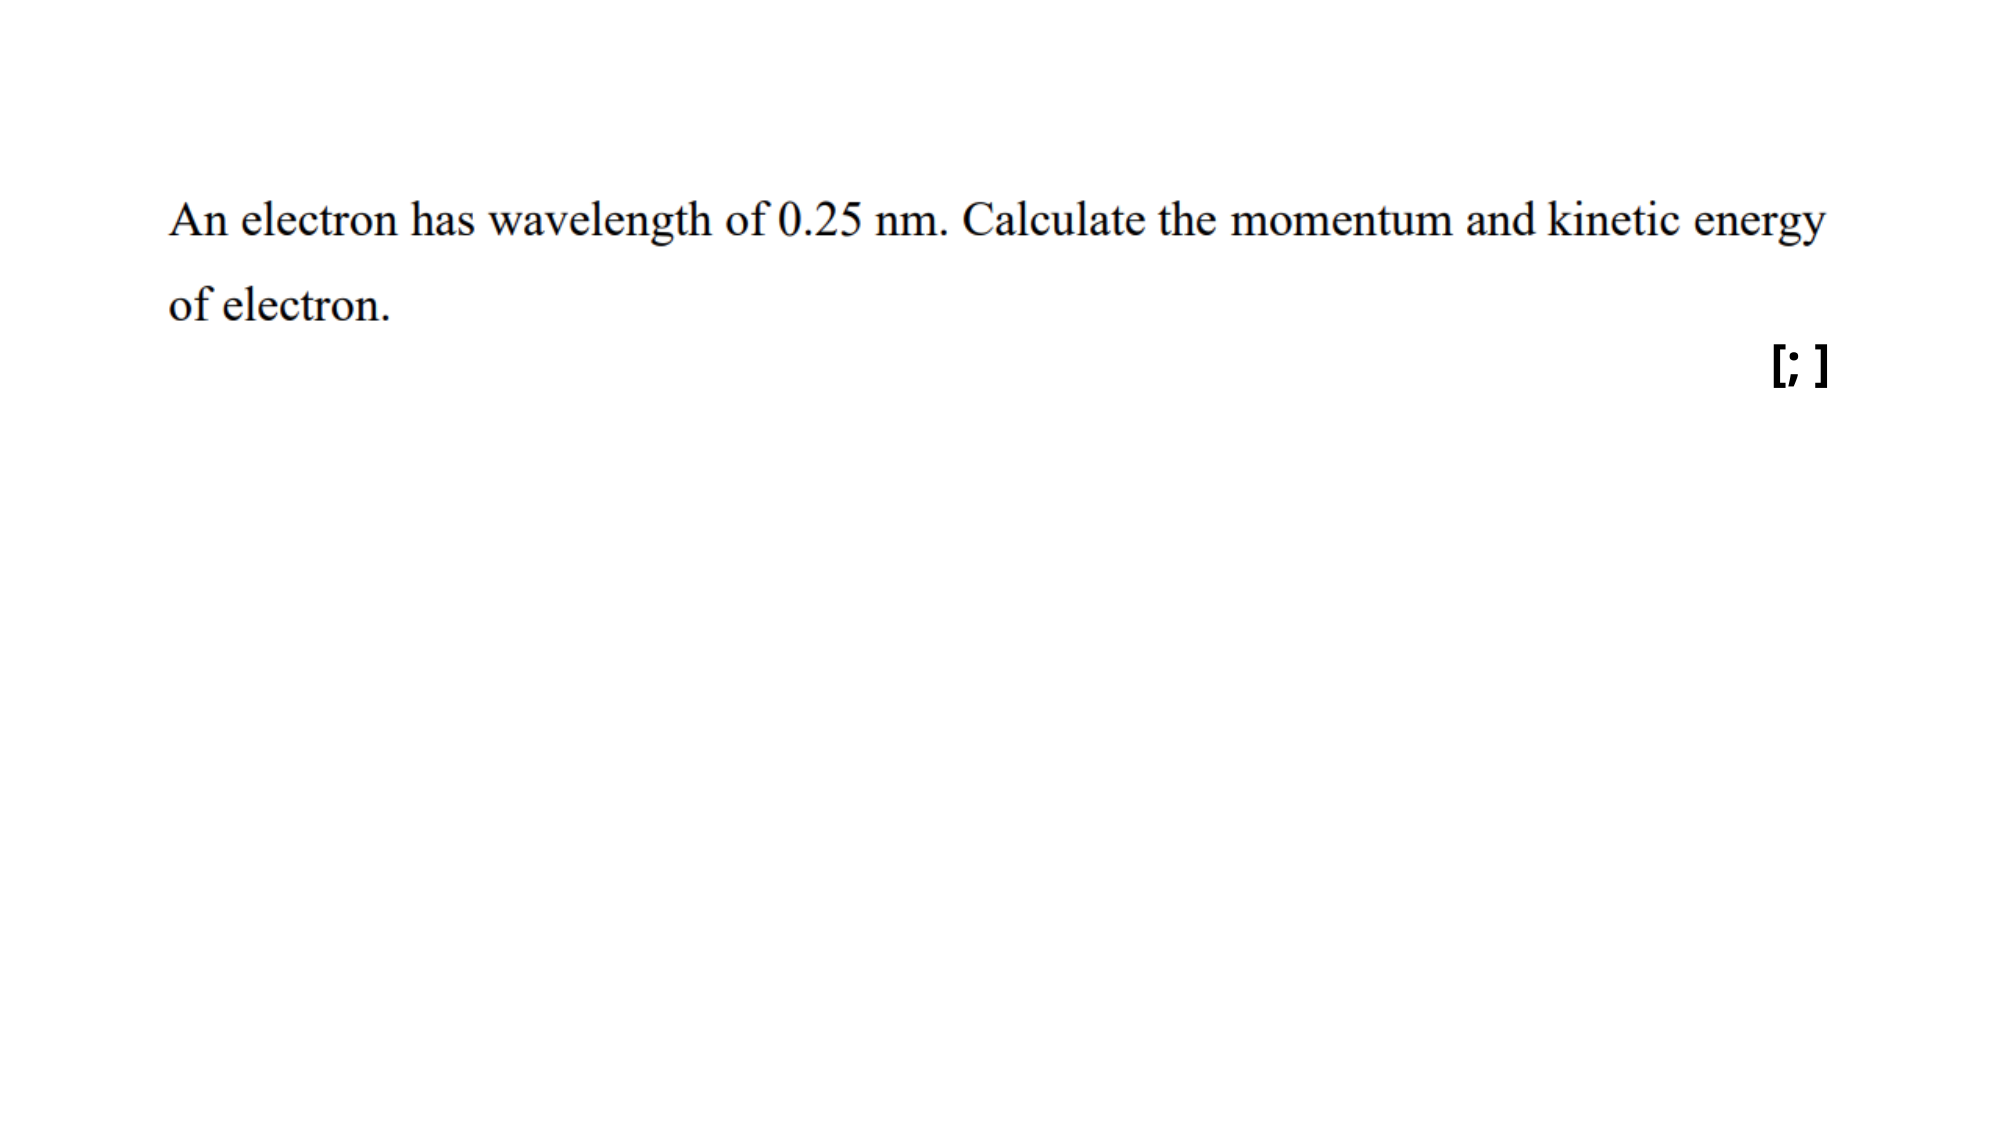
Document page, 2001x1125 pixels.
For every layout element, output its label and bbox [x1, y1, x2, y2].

picture [153, 185, 1846, 324]
